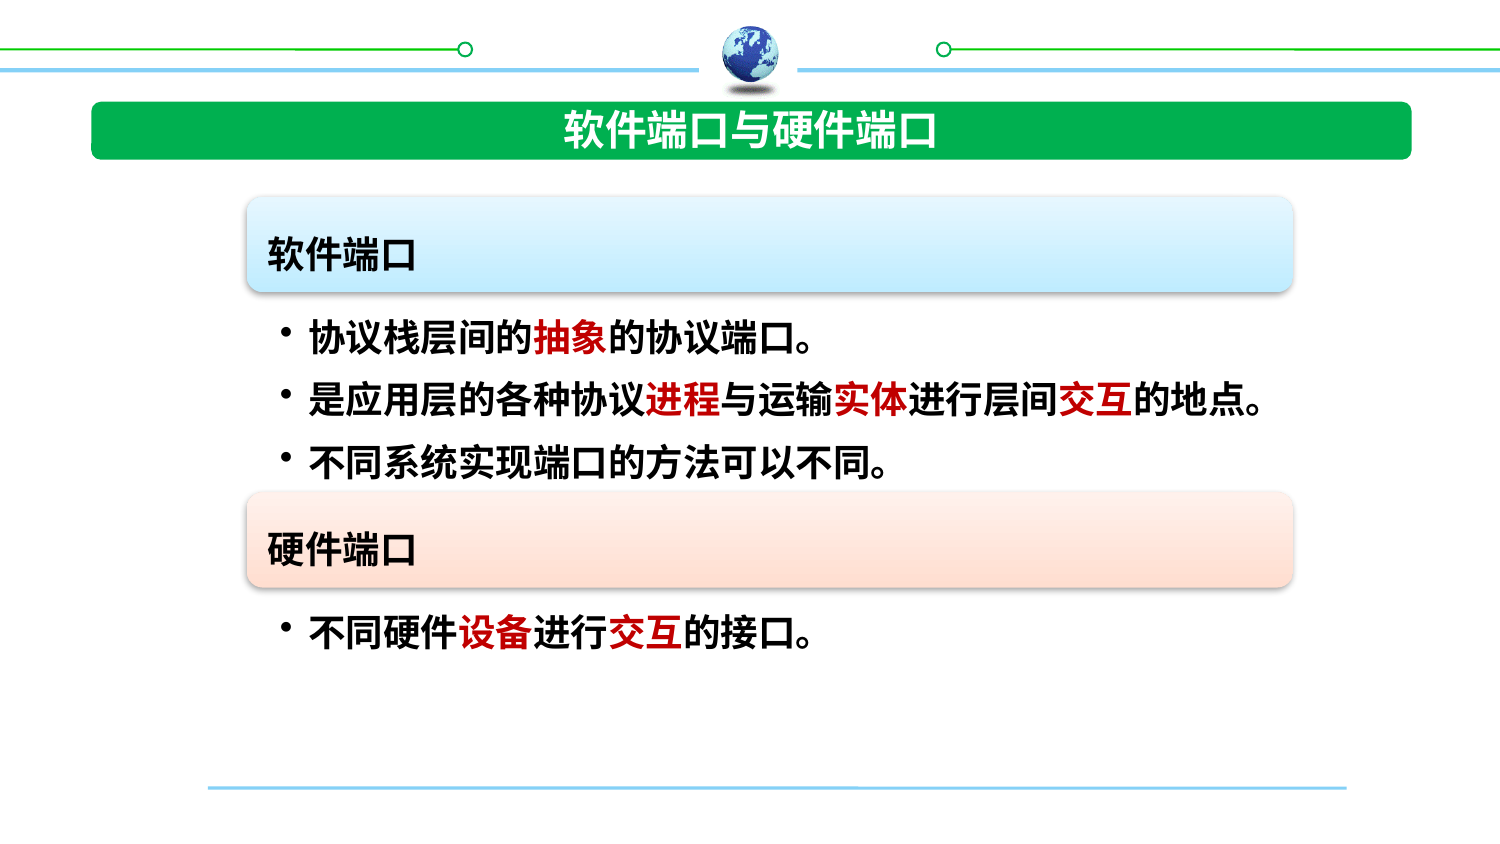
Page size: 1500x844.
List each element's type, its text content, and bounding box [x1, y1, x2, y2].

text_box [91, 101, 548, 160]
text_box 软件端口与硬件端口 [548, 96, 955, 161]
text_box [955, 101, 1412, 160]
picture [720, 24, 780, 96]
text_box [246, 196, 1294, 673]
